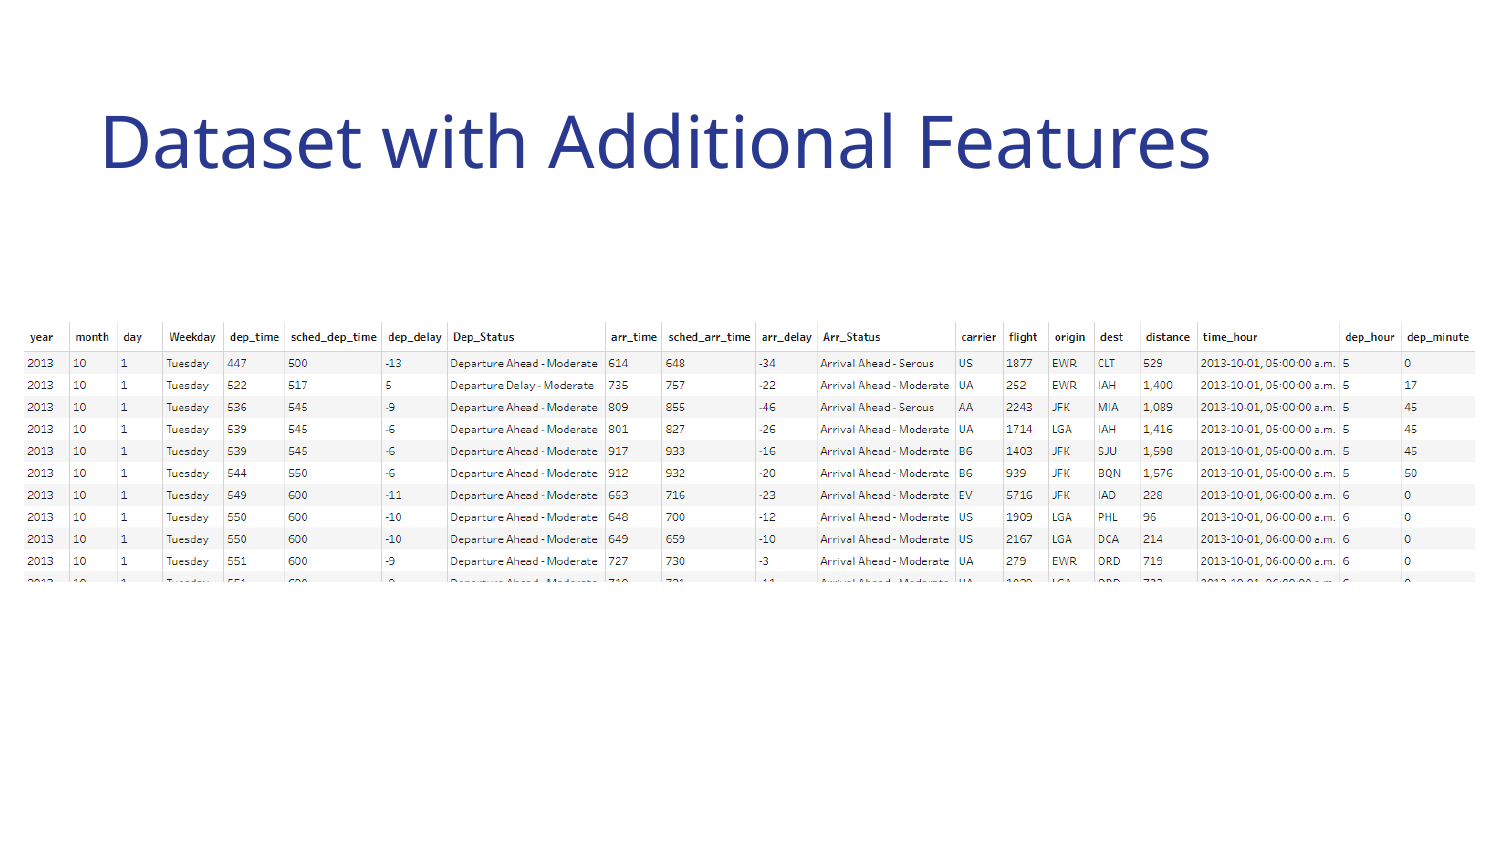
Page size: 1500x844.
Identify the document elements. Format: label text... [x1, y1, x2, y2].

title Dataset with Additional Features [84, 80, 1384, 298]
picture [24, 322, 1476, 582]
